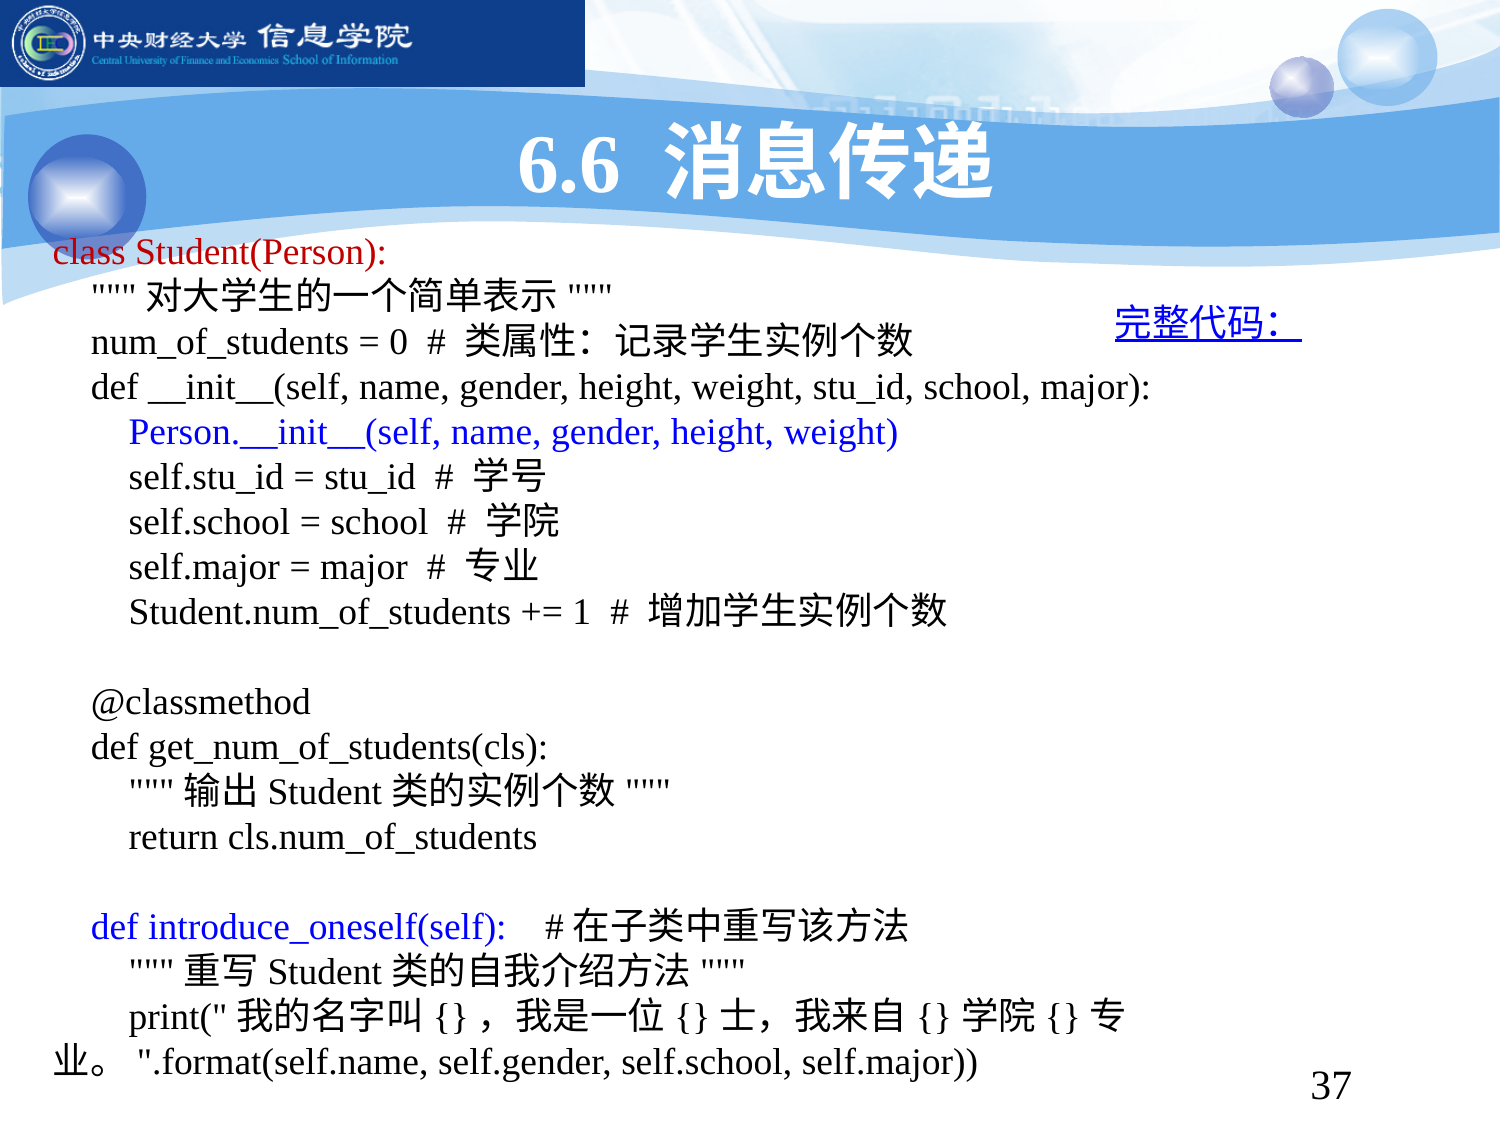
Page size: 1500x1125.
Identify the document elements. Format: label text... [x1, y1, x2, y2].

picture [0, 0, 1500, 197]
text_box class Student(Person): """对大学生的一个简单表示""" num_of_students = 0 # 类属性：记录学生实例个数 def __init__(self, name, gender, height, weight, stu_id, school, major): Person.__init__(self, name, gender, height, weight) self.stu_id = stu_id # 学号 self.school = school # 学院 self.major = major # 专业 Student.num_of_students += 1 # 增加学生实例个数 @classmethod def get_num_of_students(cls): """输出Student类的实例个数""" return cls.num_of_students def introduce_oneself(self): #在子类中重写该方法 """重写Student类的自我介绍方法""" print("我的名字叫{}，我是一位{}士，我来自{}学院{}专业。".format(self.name, self.gender, self.school, self.major)) [38, 220, 1479, 1090]
text_box 完整代码： [1100, 291, 1350, 352]
text_box 6.6 消息传递 [149, 112, 1363, 205]
